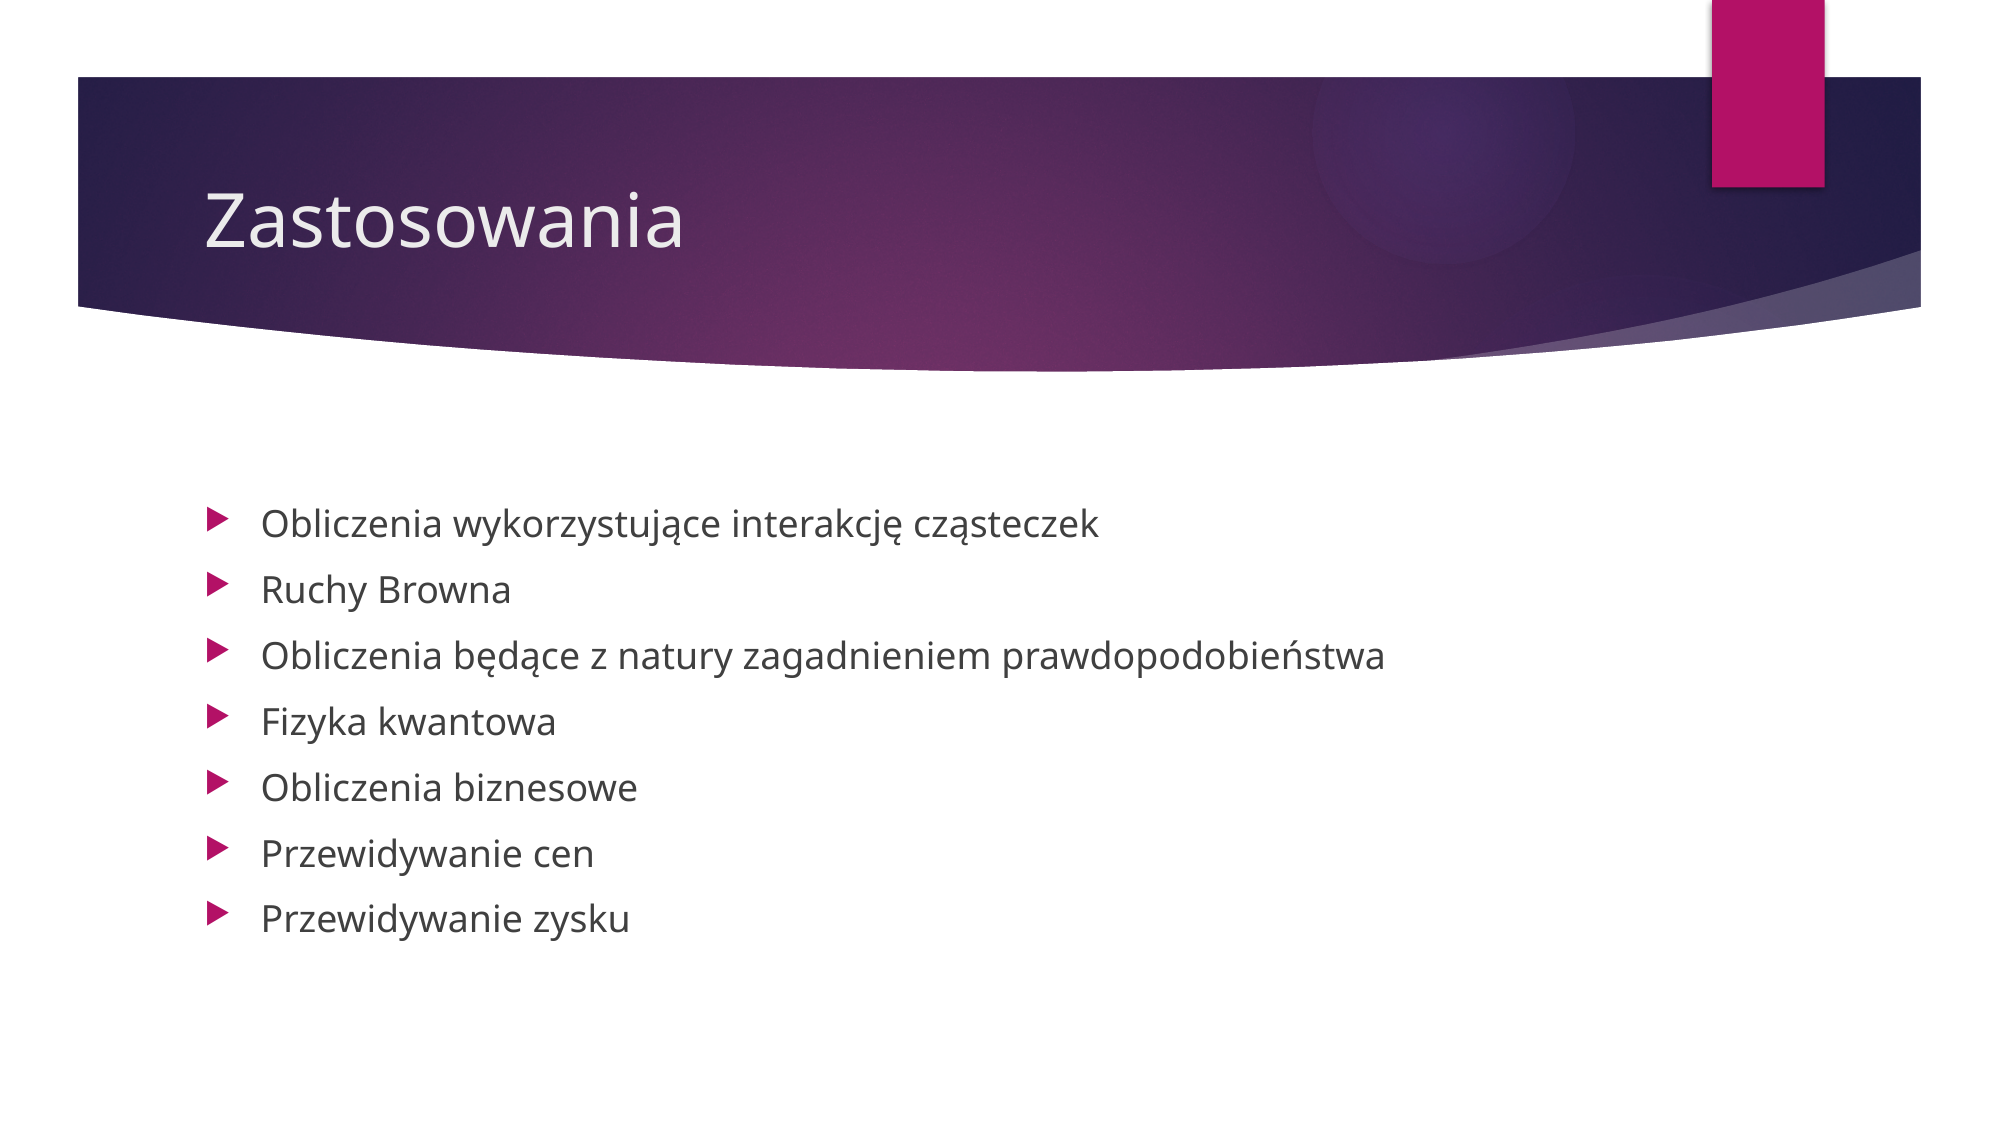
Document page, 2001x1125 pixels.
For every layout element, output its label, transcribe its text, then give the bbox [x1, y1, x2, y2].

title Zastosowania [189, 159, 1627, 276]
list Obliczenia wykorzystujące interakcję cząsteczek Ruchy Browna Obliczenia będące z natury zagadnieniem prawdopodobieństwa Fizyka kwantowa Obliczenia biznesowe Przewidywanie cen Przewidywanie zysku [189, 427, 1638, 988]
